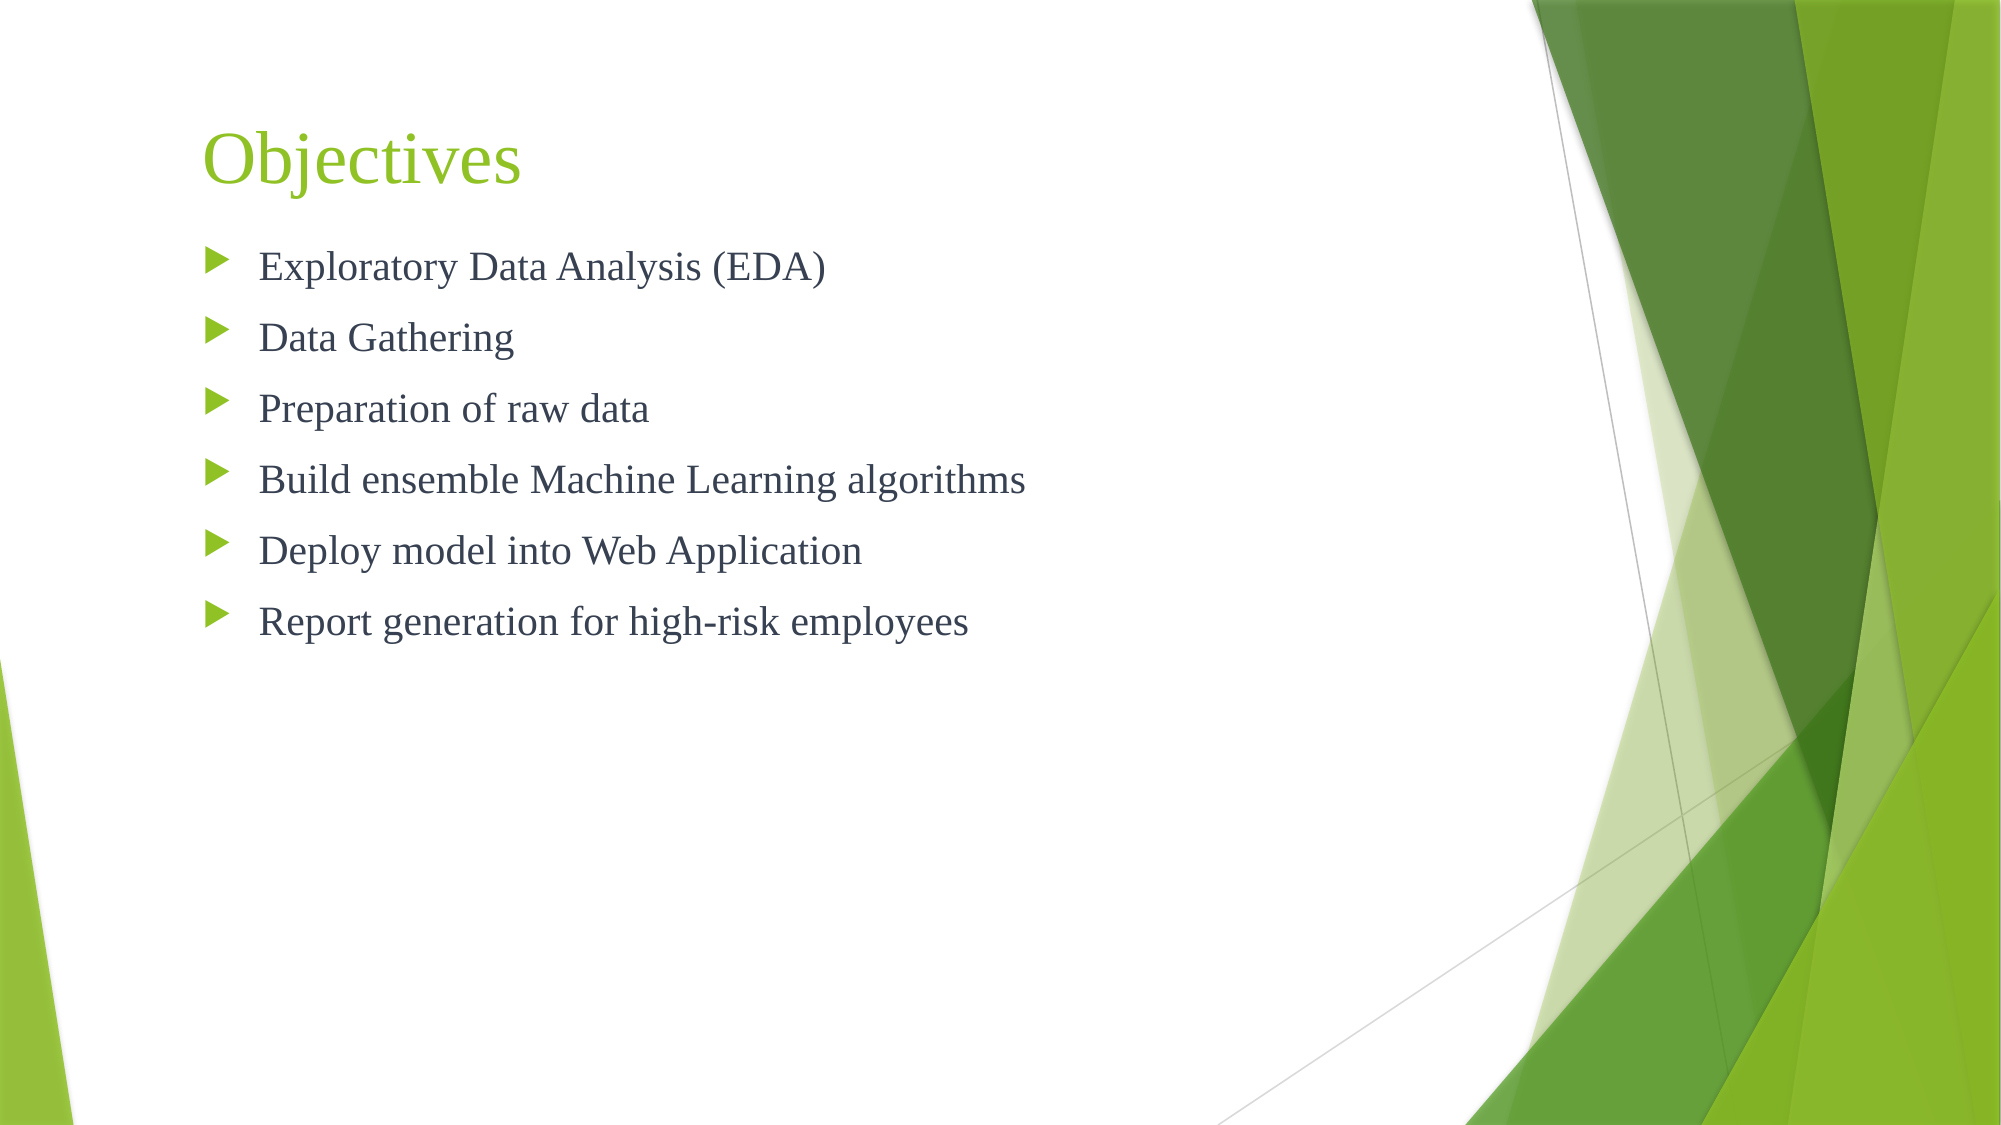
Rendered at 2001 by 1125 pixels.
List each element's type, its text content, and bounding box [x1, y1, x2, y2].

list Exploratory Data Analysis (EDA) Data Gathering Preparation of raw data Build ensemble Machine Learning algorithms Deploy model into Web Application Report generation for high-risk employees [187, 231, 1813, 950]
title Objectives [187, 101, 1813, 198]
